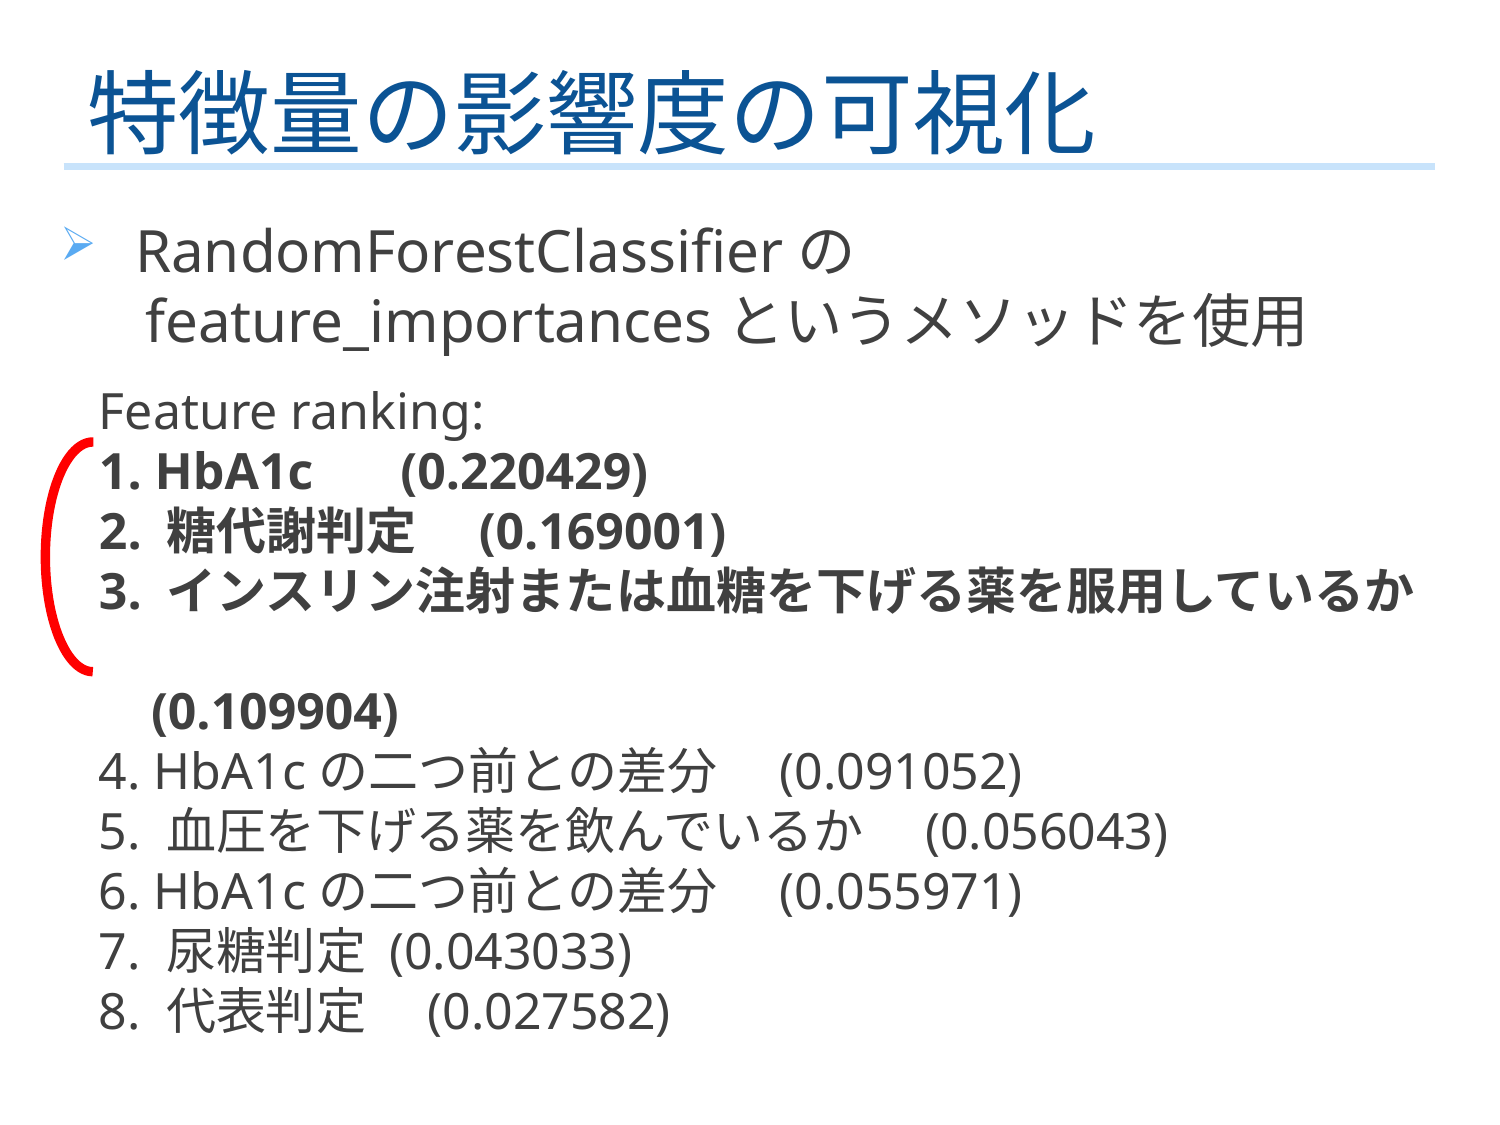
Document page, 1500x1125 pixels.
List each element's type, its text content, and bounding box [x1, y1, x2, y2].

text_box 特徴量の影響度の可視化 [72, 48, 1112, 174]
text_box [44, 441, 94, 673]
text_box RandomForestClassifierの feature_importancesというメソッドを使用 Feature ranking: 1. HbA1c (0.220429) 2. 糖代謝判定 (0.169001) 3. インスリン注射または血糖を下げる薬を服用しているか (0.109904) 4. HbA1cの二つ前との差分 (0.091052) 5. 血圧を下げる薬を飲んでいるか (0.056043) 6. HbA1cの二つ前との差分 (0.055971) 7. 尿糖判定 (0.043033) 8. 代表判定 (0.027582) [45, 207, 1474, 1125]
